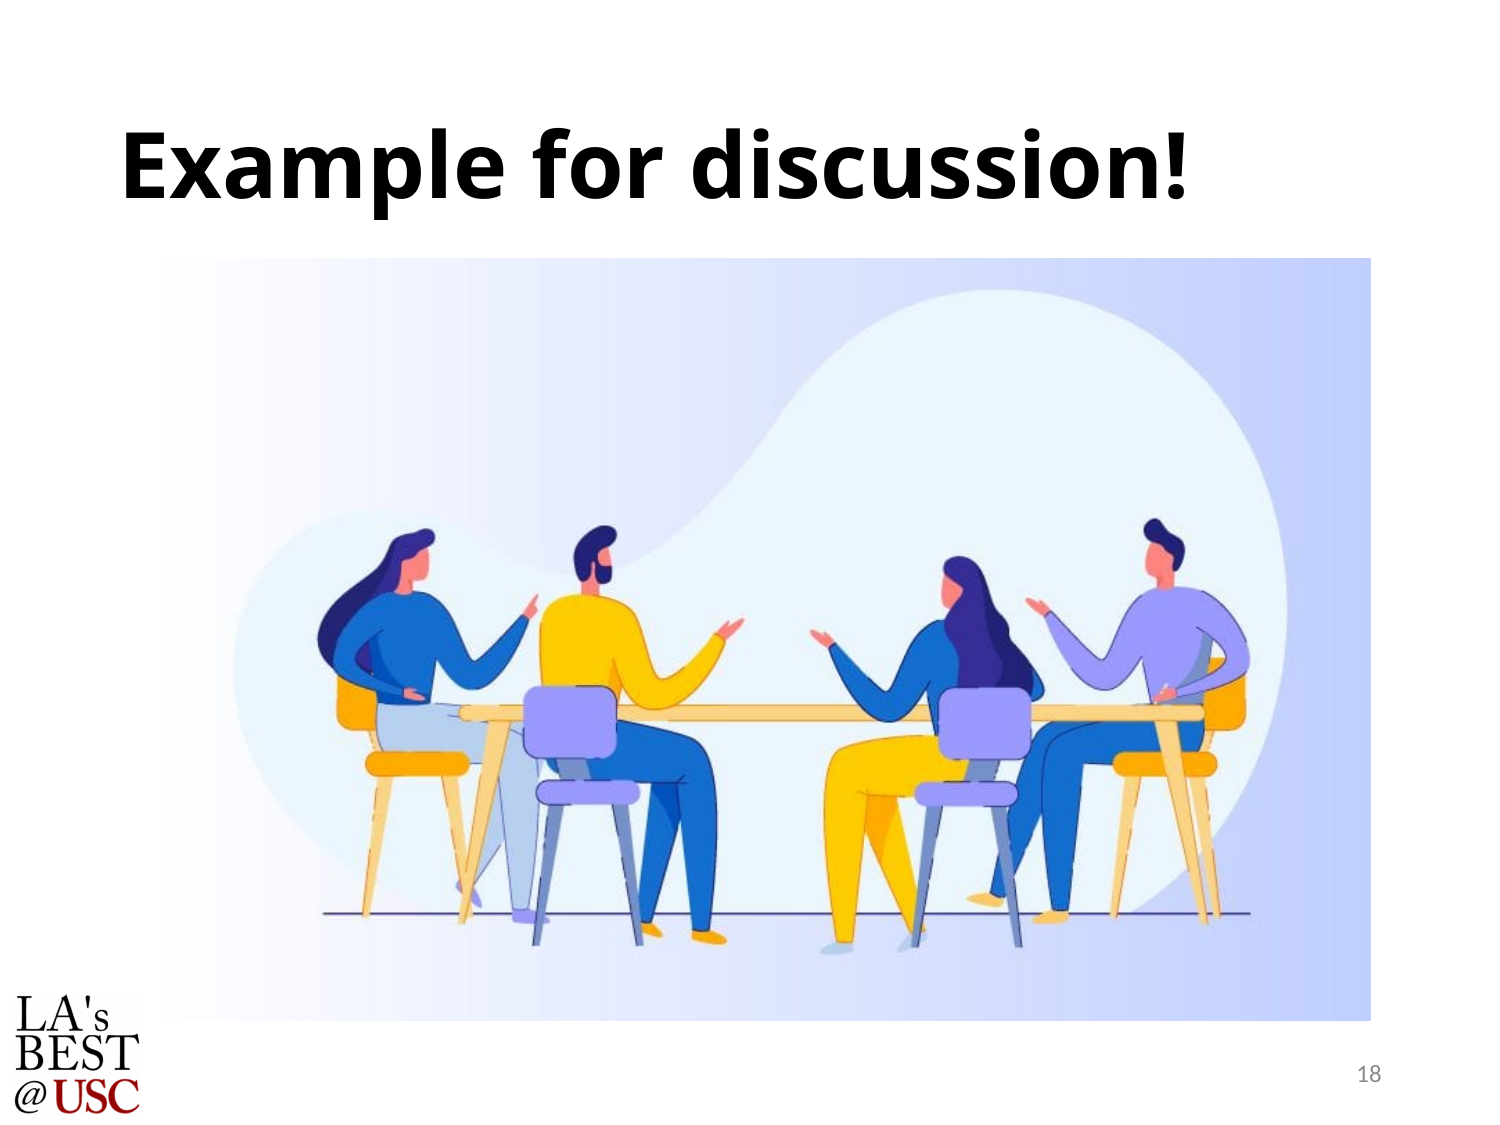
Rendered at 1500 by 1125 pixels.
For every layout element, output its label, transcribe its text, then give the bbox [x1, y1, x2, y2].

picture [152, 258, 1371, 1021]
picture [14, 994, 140, 1115]
title Example for discussion! [103, 59, 1397, 278]
slide_number 18 [1059, 1042, 1397, 1103]
